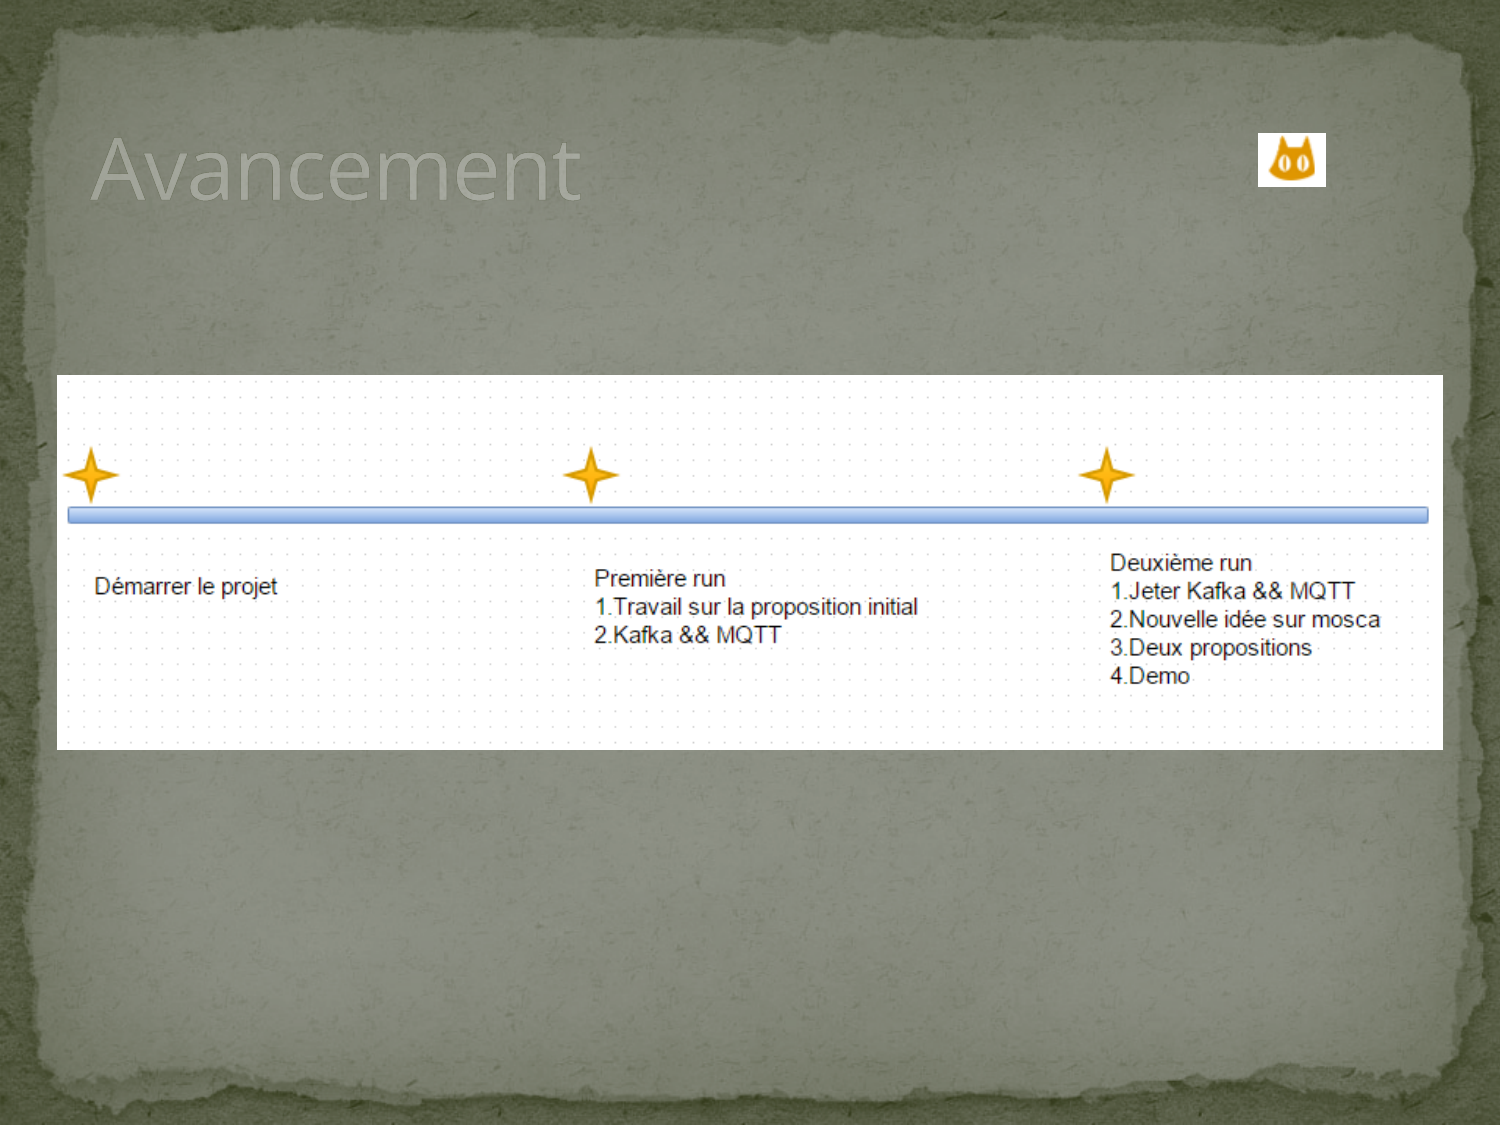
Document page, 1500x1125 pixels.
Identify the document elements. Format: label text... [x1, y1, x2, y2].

picture [1258, 133, 1326, 187]
title Avancement [74, 24, 1425, 225]
picture [57, 375, 1443, 750]
